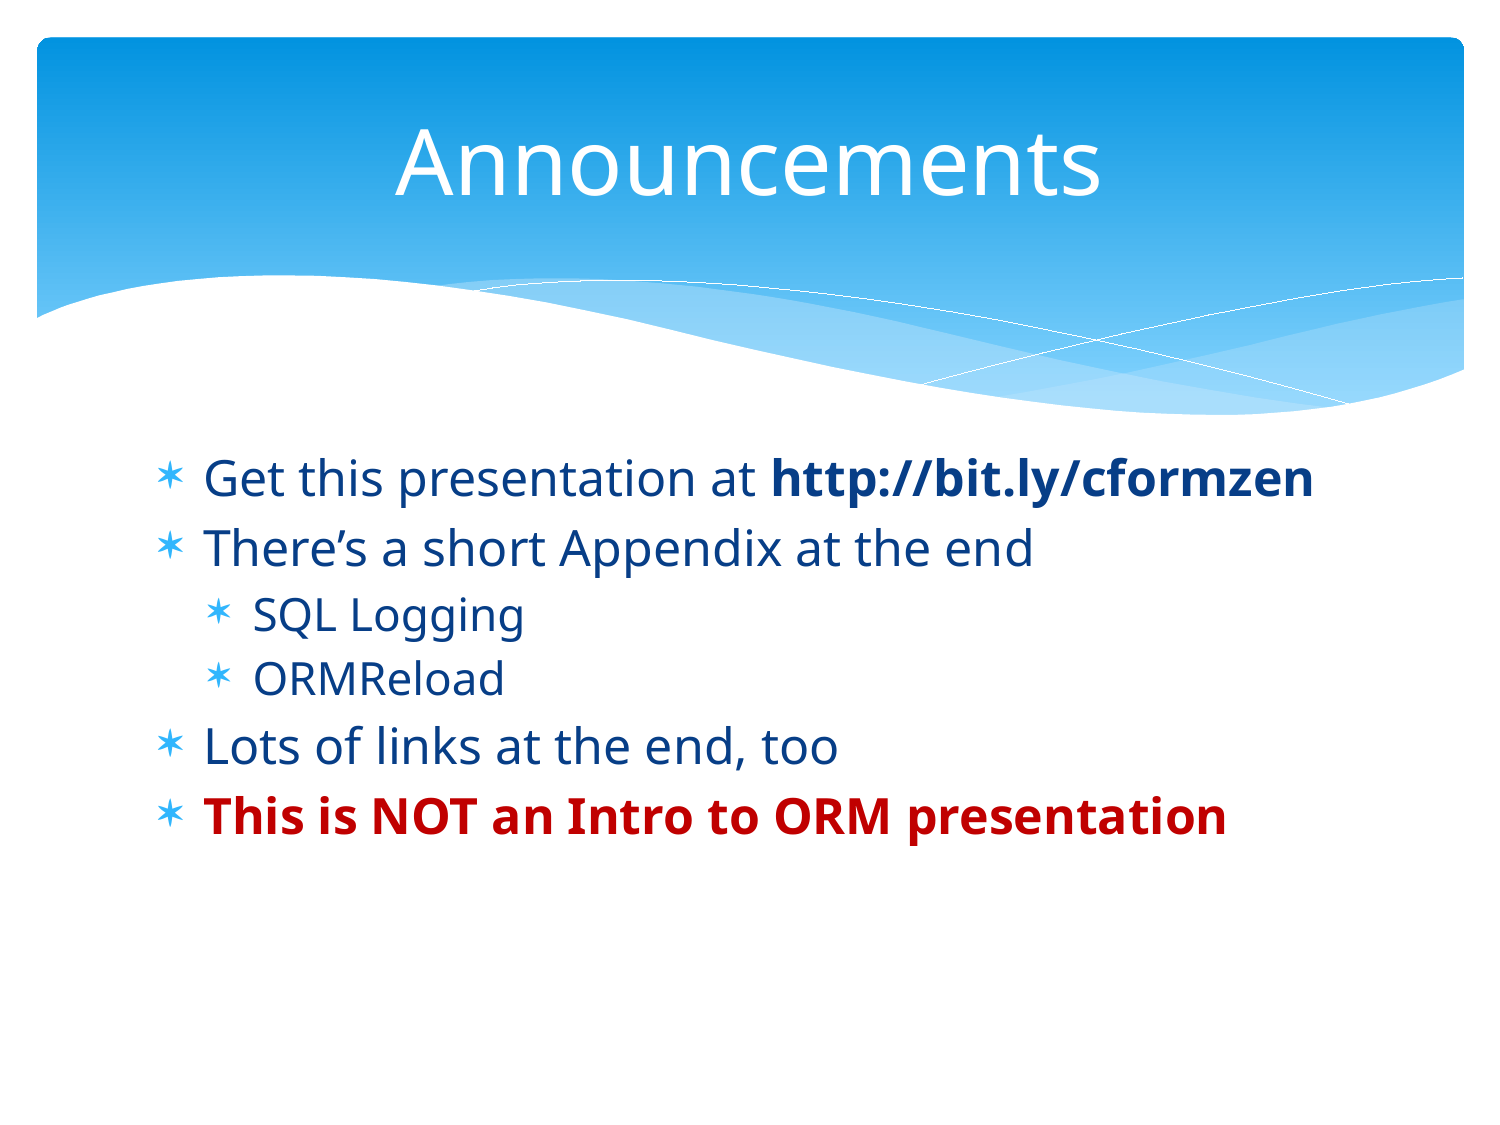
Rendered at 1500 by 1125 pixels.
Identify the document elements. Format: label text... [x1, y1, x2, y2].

title Announcements [75, 55, 1425, 261]
list Get this presentation at http://bit.ly/cformzen There’s a short Appendix at the end SQL Logging ORMReload Lots of links at the end, too This is NOT an Intro to ORM presentation [143, 438, 1359, 1005]
